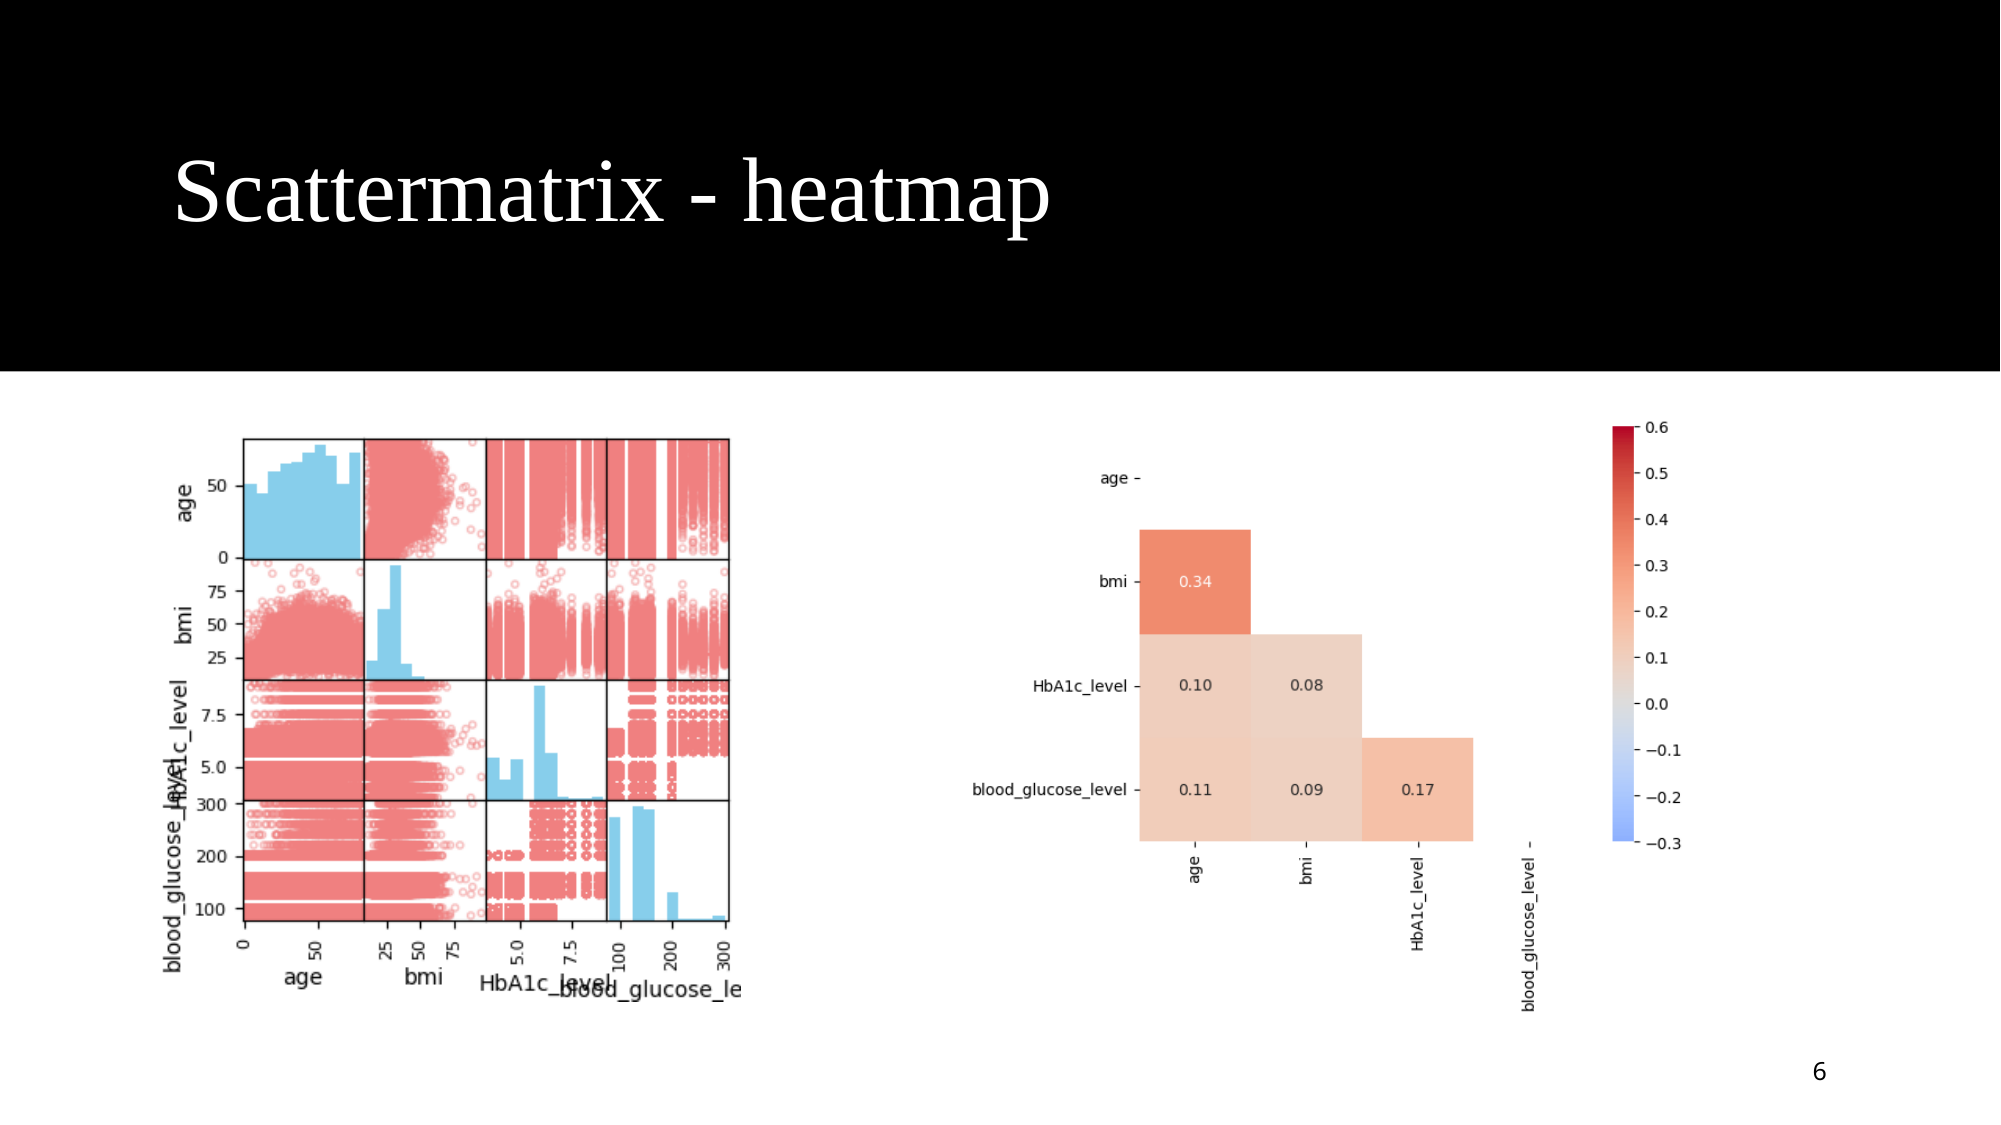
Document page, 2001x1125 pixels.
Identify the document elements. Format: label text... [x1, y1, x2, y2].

picture [970, 415, 1690, 1018]
picture [157, 431, 741, 1003]
title Scattermatrix - heatmap [157, 52, 1842, 332]
slide_number ‹#› [1688, 1042, 1842, 1103]
